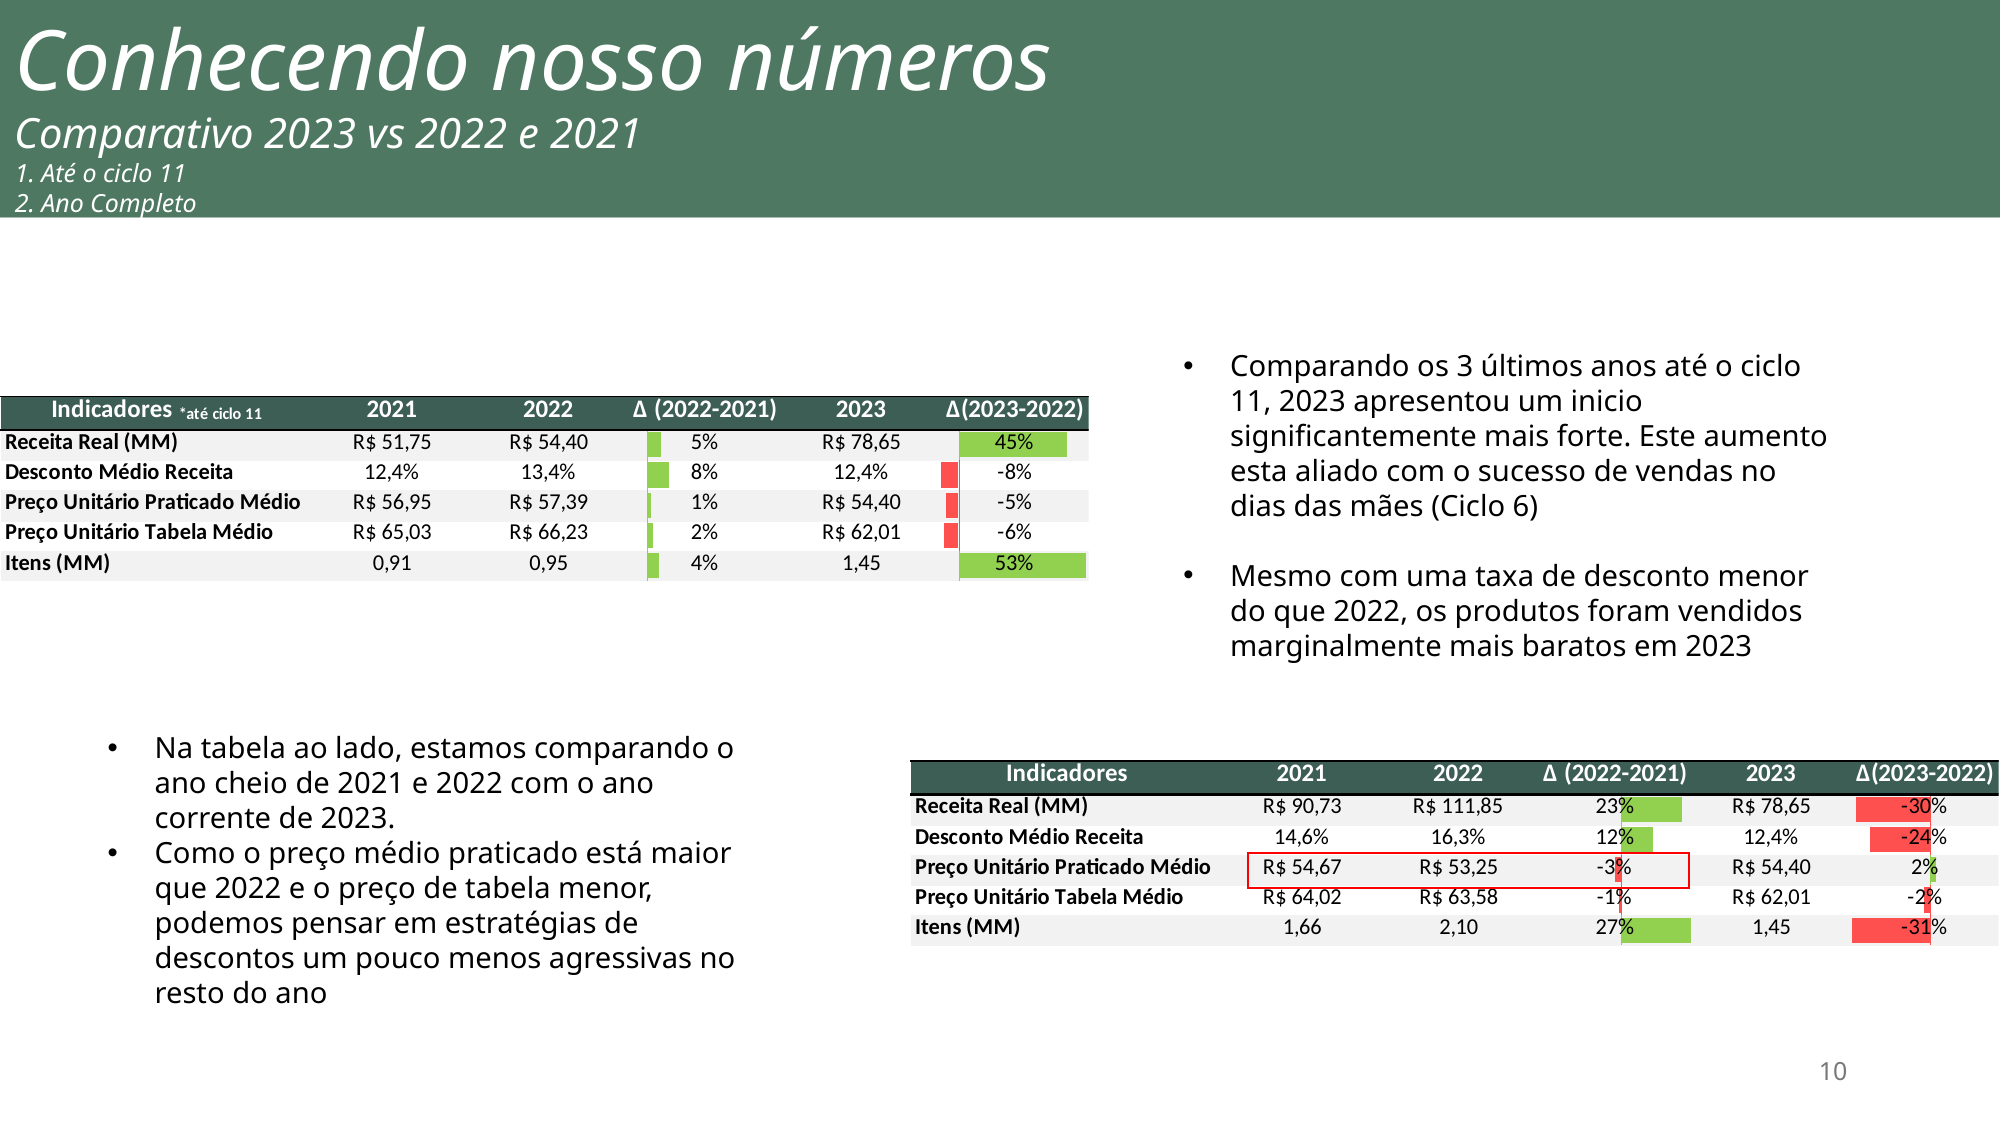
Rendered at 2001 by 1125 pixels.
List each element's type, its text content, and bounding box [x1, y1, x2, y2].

text_box Conhecendo nosso números Comparativo 2023 vs 2022 e 2021 1. Até o ciclo 11 2. Ano Completo [0, 0, 1559, 225]
text_box Comparando os 3 últimos anos até o ciclo 11, 2023 apresentou um inicio significantemente mais forte. Este aumento esta aliado com o sucesso de vendas no dias das mães (Ciclo 6) Mesmo com uma taxa de desconto menor do que 2022, os produtos foram vendidos marginalmente mais baratos em 2023 [1168, 339, 1847, 670]
text_box Na tabela ao lado, estamos comparando o ano cheio de 2021 e 2022 com o ano corrente de 2023. Como o preço médio praticado está maior que 2022 e o preço de tabela menor, podemos pensar em estratégias de descontos um pouco menos agressivas no resto do ano [93, 722, 772, 1017]
picture [909, 759, 2000, 948]
text_box [1559, 0, 2000, 219]
picture [0, 395, 1091, 583]
slide_number 10 [1412, 1042, 1863, 1103]
